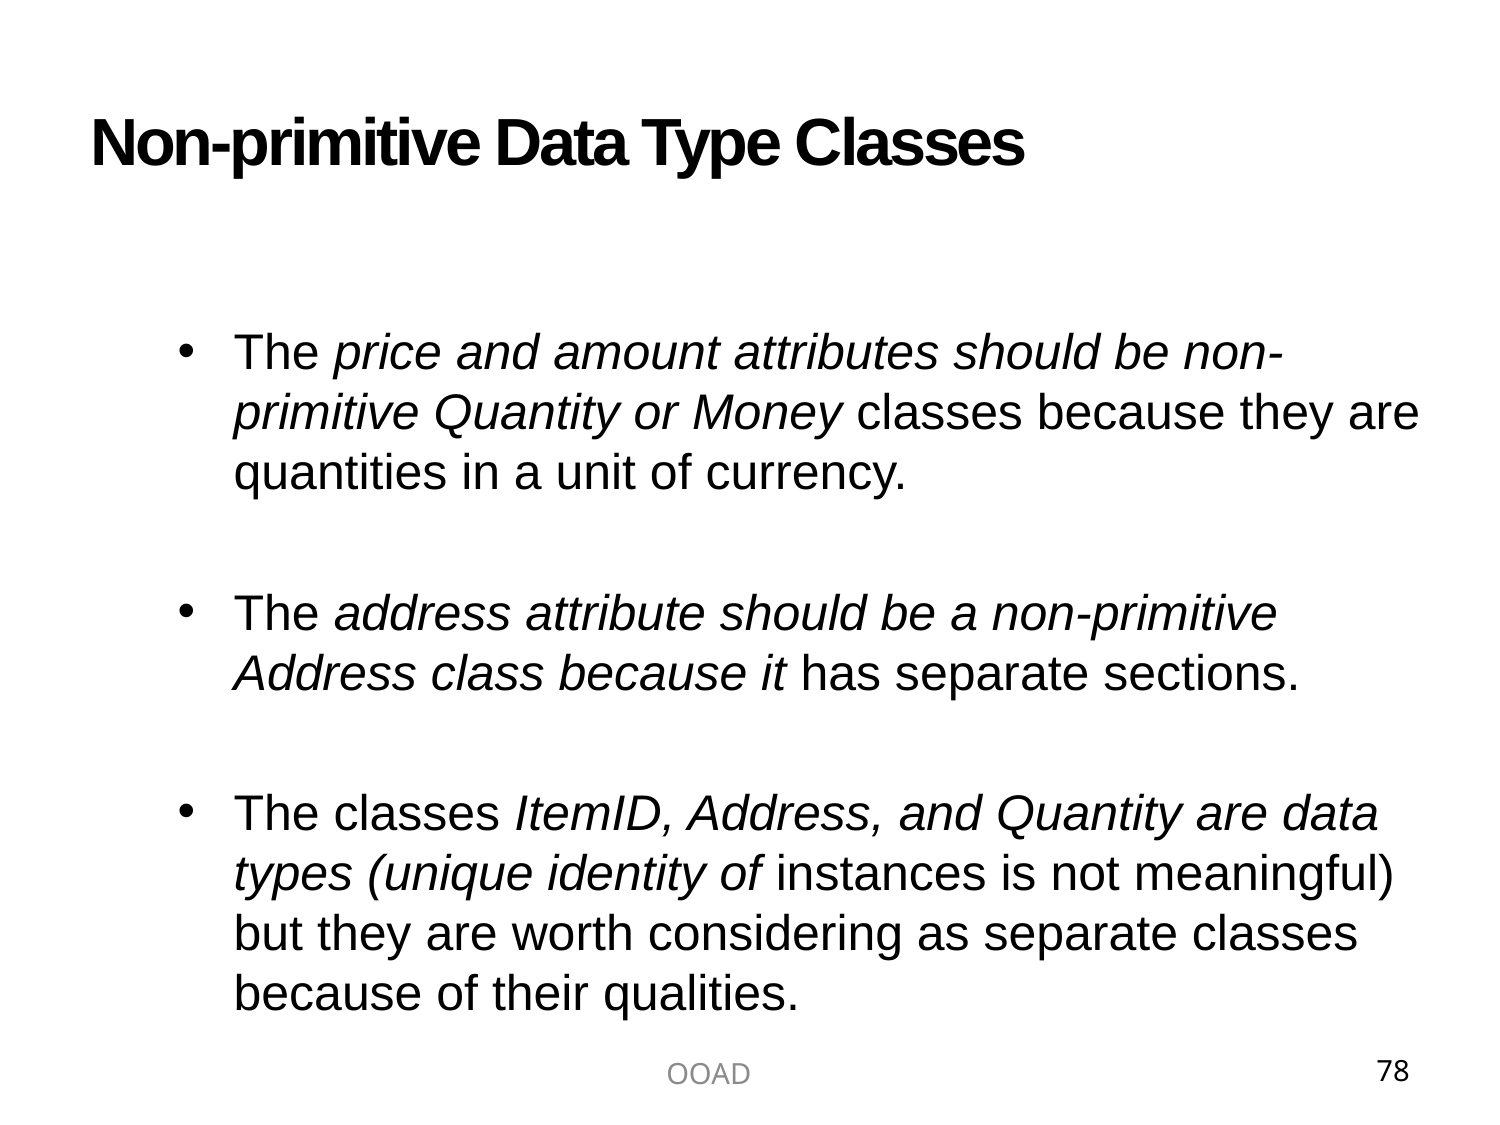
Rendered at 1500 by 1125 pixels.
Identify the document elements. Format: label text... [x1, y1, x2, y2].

footer OOAD [512, 1042, 988, 1103]
slide_number 78 [1074, 1042, 1425, 1103]
title Non-primitive Data Type Classes [75, 45, 1425, 233]
list The price and amount attributes should be non-primitive Quantity or Money classes because they are quantities in a unit of currency. The address attribute should be a non-primitive Address class because it has separate sections. The classes ItemID, Address, and Quantity are data types (unique identity of instances is not meaningful) but they are worth considering as separate classes because of their qualities. [162, 312, 1438, 988]
